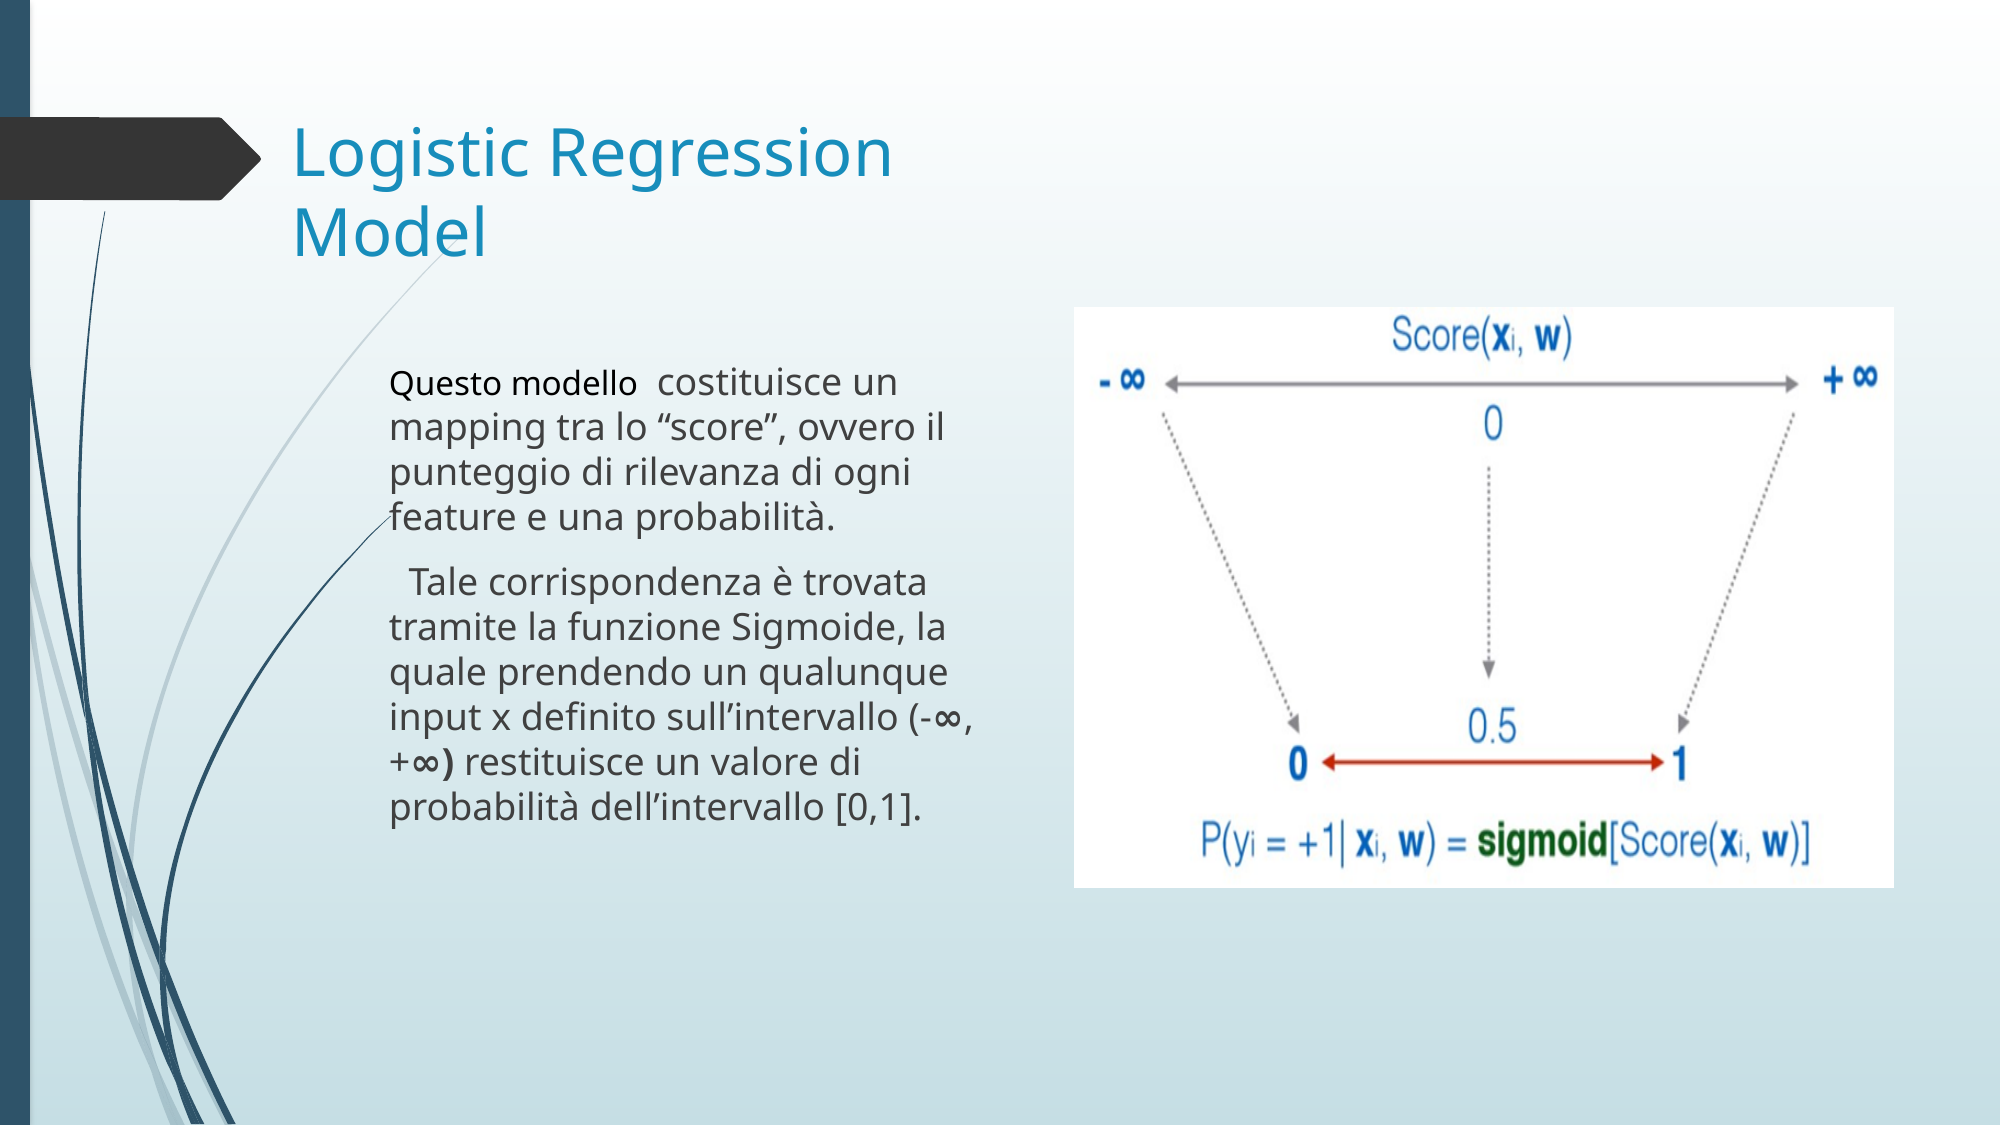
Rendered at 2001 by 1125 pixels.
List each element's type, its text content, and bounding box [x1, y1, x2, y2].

picture [1074, 306, 1894, 888]
list Questo modello costituisce un mapping tra lo “score”, ovvero il punteggio di rilevanza di ogni feature e una probabilità. Tale corrispondenza è trovata tramite la funzione Sigmoide, la quale prendendo un qualunque input x definito sull’intervallo (-∞,+∞) restituisce un valore di probabilità dell’intervallo [0,1]. [373, 350, 1000, 970]
title Logistic Regression Model [276, 102, 956, 313]
